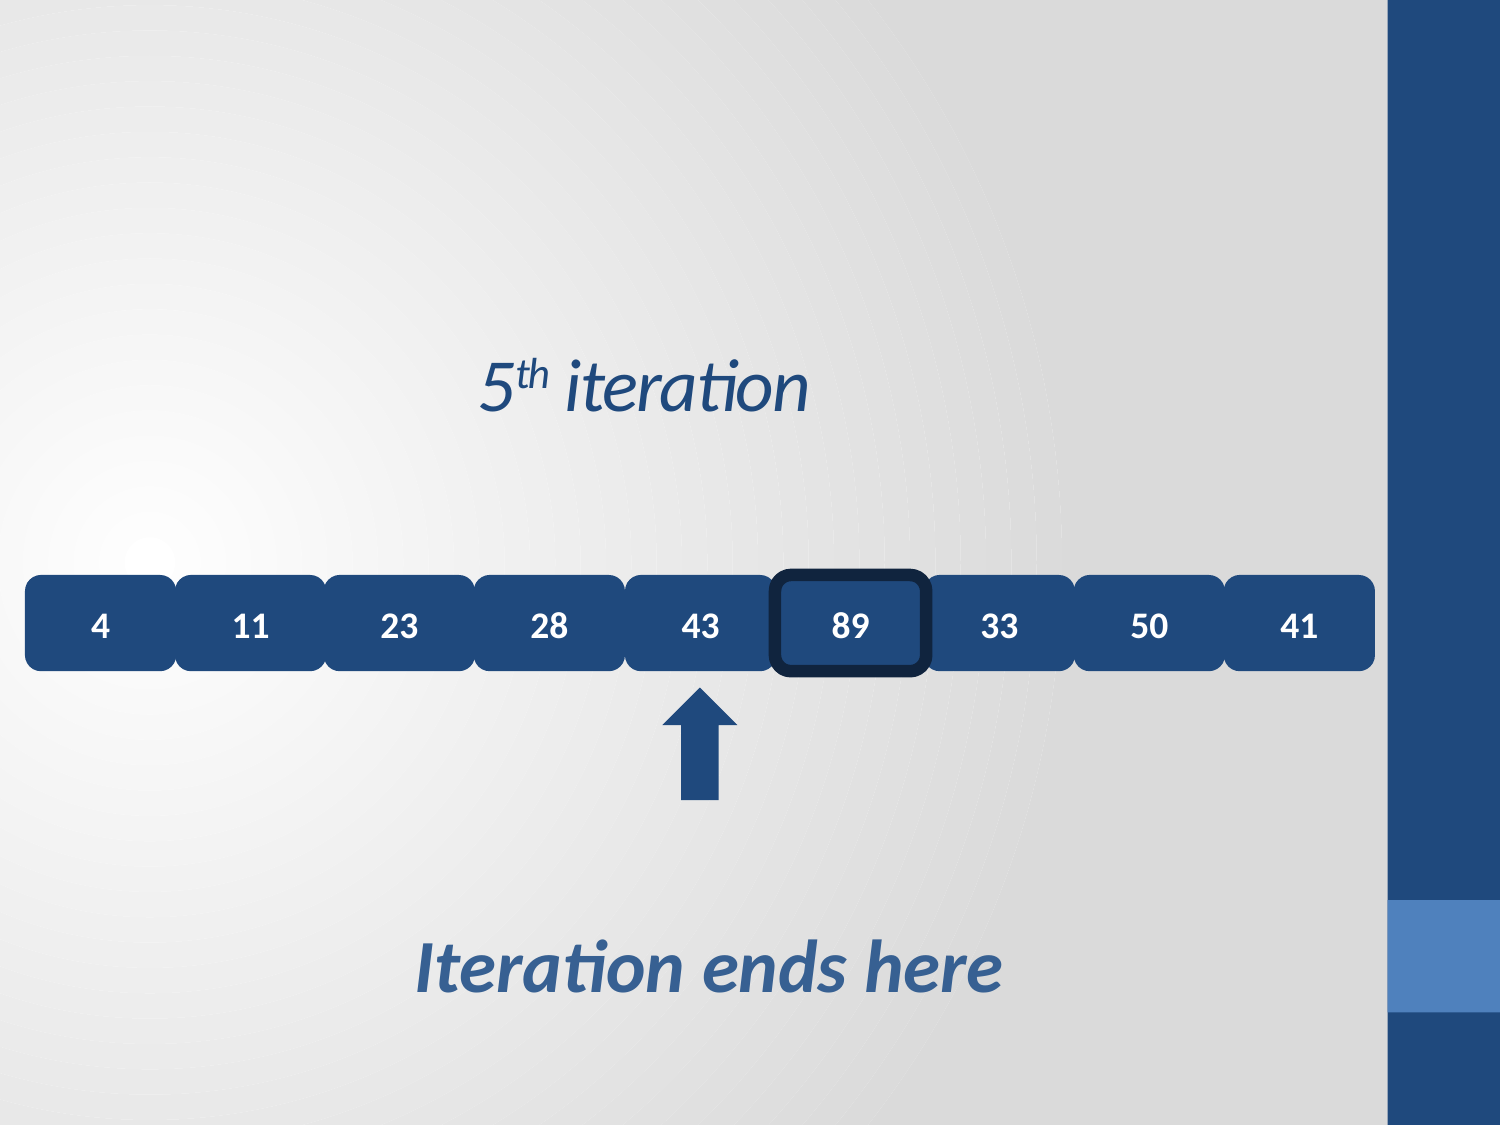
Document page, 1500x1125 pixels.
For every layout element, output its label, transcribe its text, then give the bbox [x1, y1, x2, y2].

text_box [662, 687, 738, 801]
text_box 50 [1073, 574, 1224, 672]
text_box 4 [24, 574, 177, 672]
text_box 23 [323, 574, 475, 672]
text_box 43 [625, 574, 775, 672]
list Iteration ends here [75, 699, 1325, 1063]
text_box 41 [1223, 574, 1375, 672]
text_box 89 [774, 574, 927, 672]
text_box 11 [176, 574, 325, 672]
text_box 33 [925, 574, 1074, 672]
text_box 28 [474, 574, 625, 672]
text_box 5th iteration [462, 287, 864, 475]
